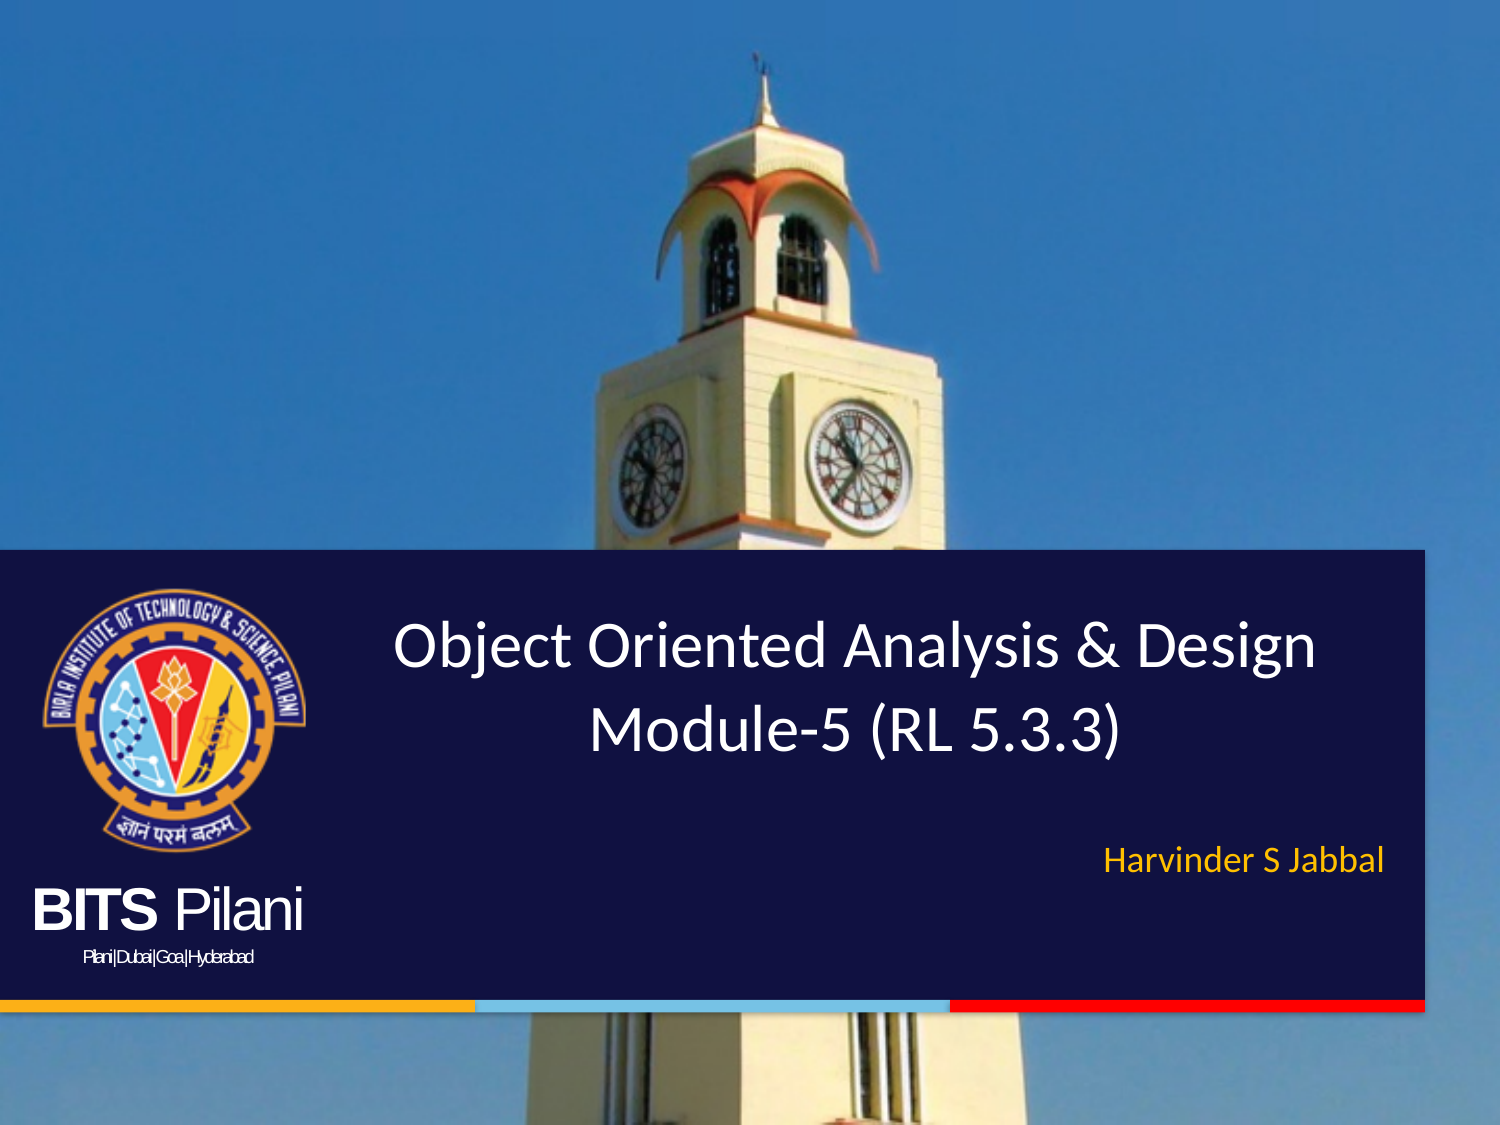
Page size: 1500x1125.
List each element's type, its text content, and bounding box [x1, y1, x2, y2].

list Harvinder S Jabbal [412, 825, 1400, 1000]
picture [0, 0, 1500, 1125]
title Object Oriented Analysis & Design Module-5 (RL 5.3.3) [300, 549, 1413, 813]
